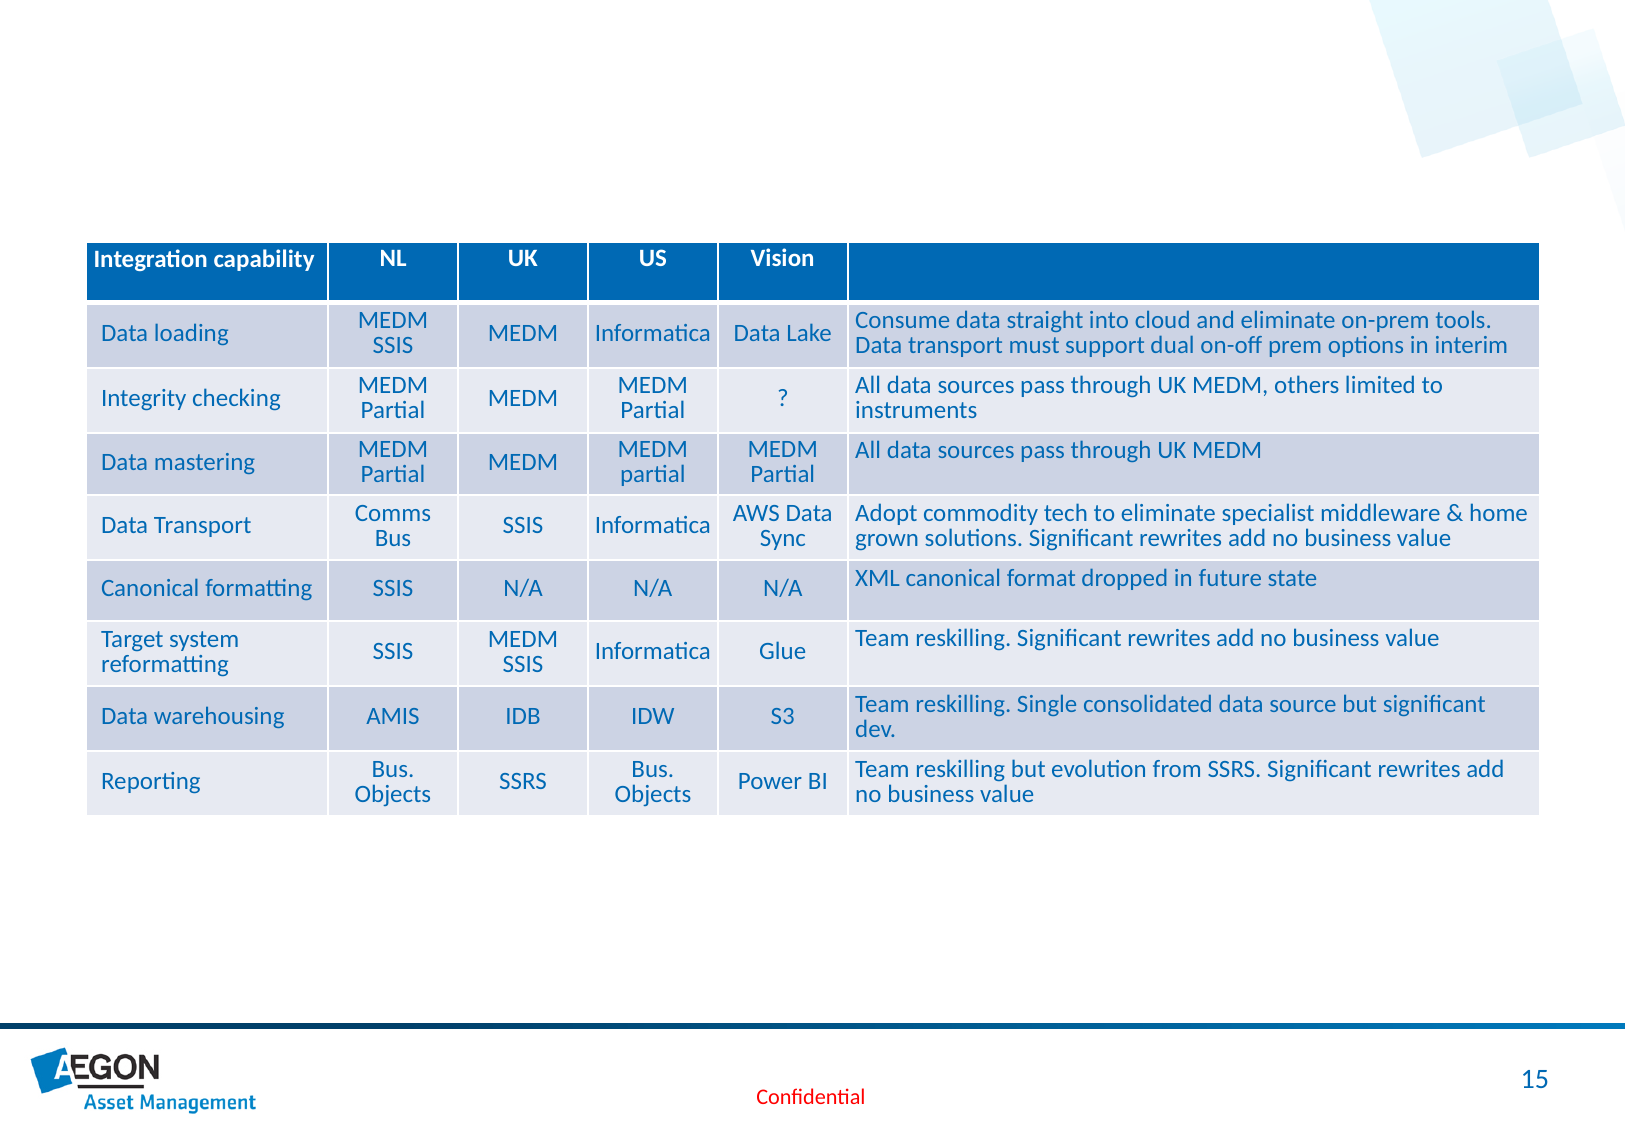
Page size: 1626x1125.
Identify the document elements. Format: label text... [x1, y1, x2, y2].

table_cell Bus. Objects [329, 752, 457, 815]
table_cell Consume data straight into cloud and eliminate on-prem tools. Data transport must support dual on-off prem options in interim [849, 305, 1539, 367]
table_cell Team reskilling. Significant rewrites add no business value [849, 622, 1539, 685]
table_cell Data mastering [87, 434, 327, 494]
table_cell MEDM partial [589, 434, 717, 494]
table_cell Team reskilling but evolution from SSRS. Significant rewrites add no business value [849, 752, 1539, 815]
table_cell MEDM Partial [329, 369, 457, 432]
table_cell MEDM Partial [329, 434, 457, 494]
table_cell Informatica [589, 622, 717, 685]
table_cell SSRS [459, 752, 587, 815]
table_cell SSIS [329, 622, 457, 685]
table_cell MEDM Partial [719, 434, 847, 494]
table_header UK [459, 243, 587, 300]
table_cell Reporting [87, 752, 327, 815]
table_header Vision [719, 243, 847, 300]
table_header US [589, 243, 717, 300]
table_cell S3 [719, 687, 847, 750]
table_cell ? [719, 369, 847, 432]
table_cell XML canonical format dropped in future state [849, 561, 1539, 620]
table_cell MEDM [459, 369, 587, 432]
table_cell Team reskilling. Single consolidated data source but significant dev. [849, 687, 1539, 750]
table_cell MEDM SSIS [459, 622, 587, 685]
table_cell N/A [589, 561, 717, 620]
table_cell MEDM [459, 434, 587, 494]
table_cell IDW [589, 687, 717, 750]
picture [1368, 0, 1625, 232]
table_cell Data Lake [719, 305, 847, 367]
table_cell Comms Bus [329, 496, 457, 559]
table_cell SSIS [459, 496, 587, 559]
table_cell Canonical formatting [87, 561, 327, 620]
table_cell N/A [459, 561, 587, 620]
table_cell All data sources pass through UK MEDM [849, 434, 1539, 494]
table_cell Target system reformatting [87, 622, 327, 685]
table_cell Informatica [589, 496, 717, 559]
table_cell MEDM SSIS [329, 305, 457, 367]
table_cell Informatica [589, 305, 717, 367]
table_cell Glue [719, 622, 847, 685]
table_cell Adopt commodity tech to eliminate specialist middleware & home grown solutions. Significant rewrites add no business value [849, 496, 1539, 559]
table_header NL [329, 243, 457, 300]
table_header [849, 243, 1539, 300]
table_cell Data loading [87, 305, 327, 367]
table_cell Data warehousing [87, 687, 327, 750]
table_cell Integrity checking [87, 369, 327, 432]
picture [0, 1023, 1625, 1125]
table_header Integration capability [87, 243, 327, 300]
table_cell N/A [719, 561, 847, 620]
table_cell Data Transport [87, 496, 327, 559]
table_cell MEDM [459, 305, 587, 367]
table_cell Bus. Objects [589, 752, 717, 815]
table_cell SSIS [329, 561, 457, 620]
table_cell AMIS [329, 687, 457, 750]
table_cell AWS Data Sync [719, 496, 847, 559]
table_cell MEDM Partial [589, 369, 717, 432]
table_cell IDB [459, 687, 587, 750]
table_cell Power BI [719, 752, 847, 815]
table_cell All data sources pass through UK MEDM, others limited to instruments [849, 369, 1539, 432]
